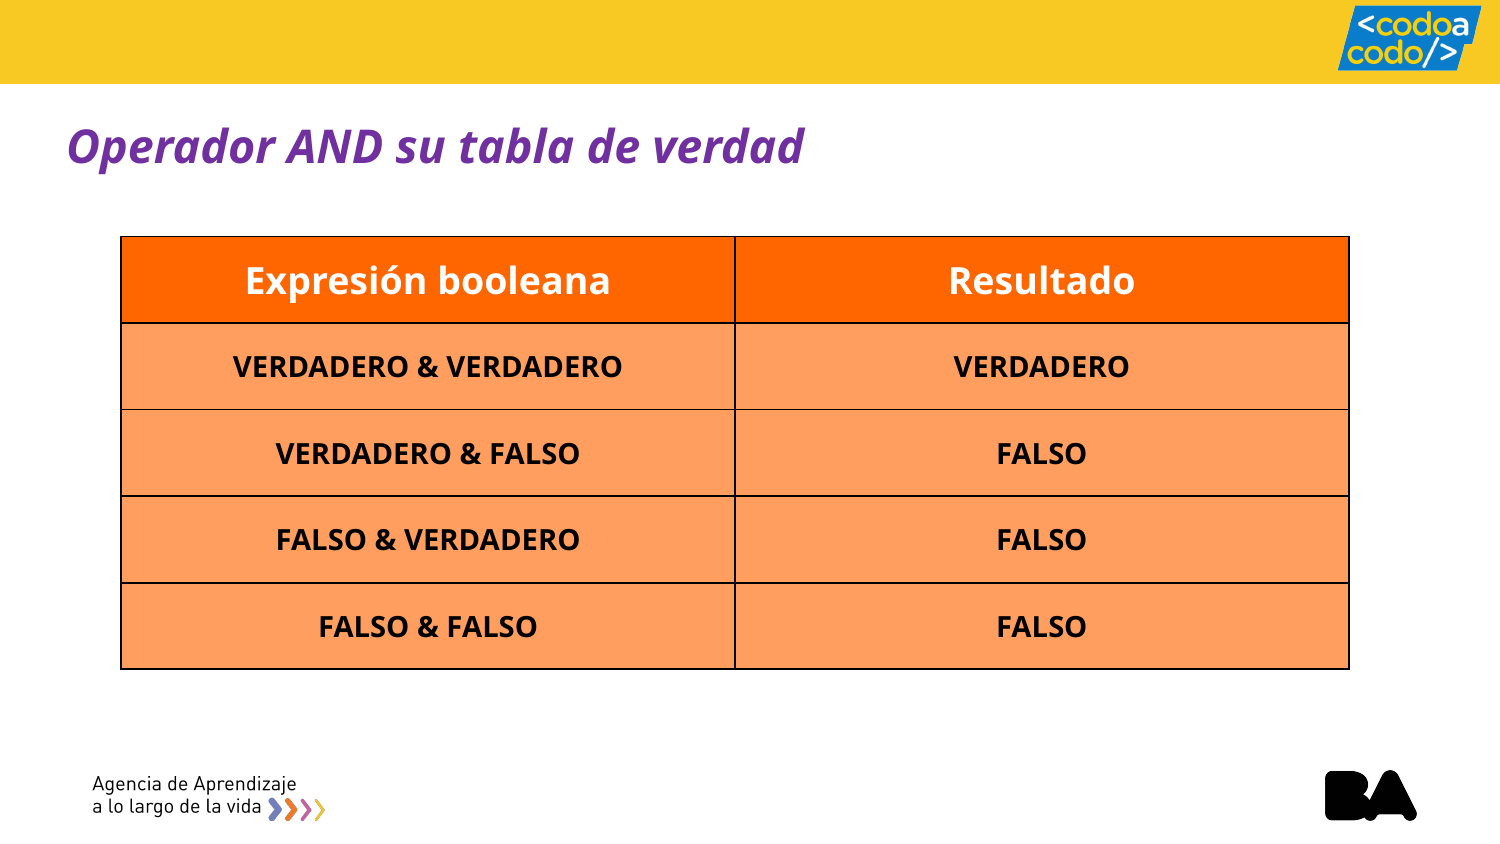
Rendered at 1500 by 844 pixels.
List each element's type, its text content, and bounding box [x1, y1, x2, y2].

title Operador AND su tabla de verdad [51, 98, 1446, 192]
table_header Expresión booleana [122, 237, 734, 322]
table_header FALSO [736, 410, 1348, 495]
table_header FALSO & FALSO [122, 584, 734, 668]
picture [1325, 770, 1417, 821]
table_header VERDADERO & VERDADERO [122, 324, 734, 409]
table_header VERDADERO & FALSO [122, 410, 734, 495]
picture [70, 756, 344, 835]
table_header FALSO [736, 584, 1348, 668]
picture [1337, 5, 1482, 71]
table_header FALSO & VERDADERO [122, 497, 734, 582]
table_header FALSO [736, 497, 1348, 582]
table_header Resultado [736, 237, 1348, 322]
table_header VERDADERO [736, 324, 1348, 409]
